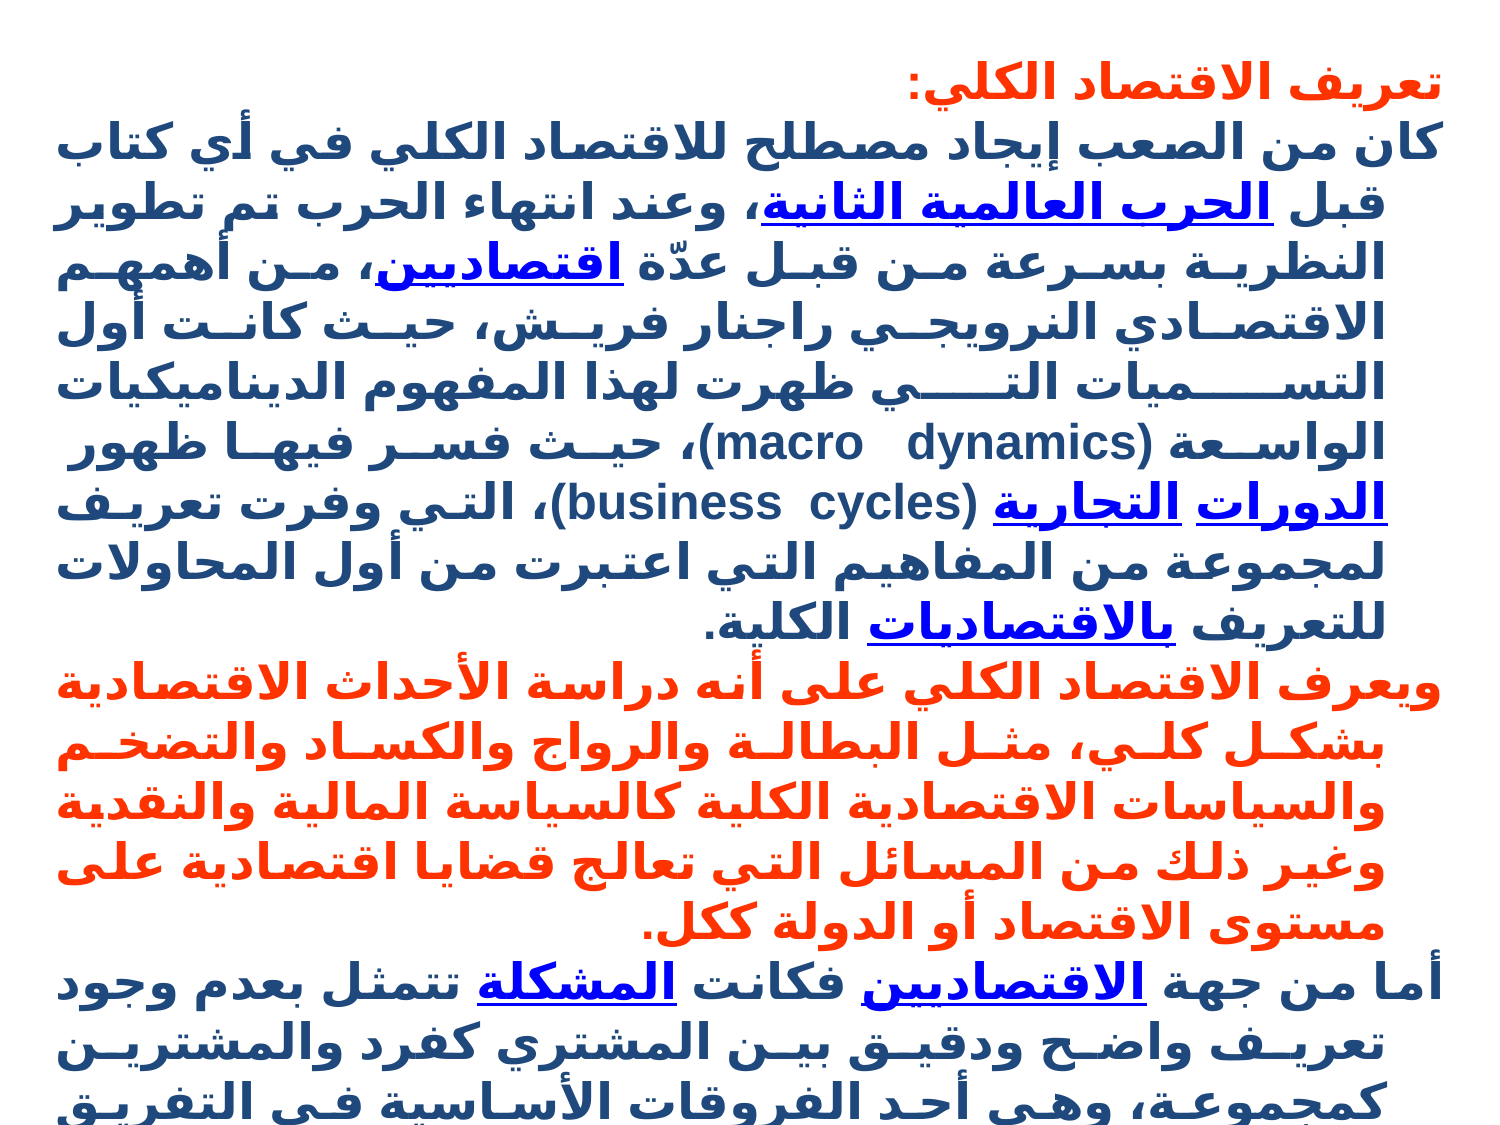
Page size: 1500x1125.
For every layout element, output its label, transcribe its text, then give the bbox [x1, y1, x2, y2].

text_box تعريف الاقتصاد الكلي: كان من الصعب إيجاد مصطلح للاقتصاد الكلي في أي كتاب قبل الحرب العالمية الثانية، وعند انتهاء الحرب تم تطوير النظرية بسرعة من قبل عدّة اقتصاديين، من أهمهم الاقتصادي النرويجي راجنار فريش، حيث كانت أول التسميات التي ظهرت لهذا المفهوم الديناميكيات الواسعة (macro dynamics)، حيث فسر فيها ظهور الدورات التجارية (business cycles)، التي وفرت تعريف لمجموعة من المفاهيم التي اعتبرت من أول المحاولات للتعريف بالاقتصاديات الكلية. ويعرف الاقتصاد الكلي على أنه دراسة الأحداث الاقتصادية بشكل كلي، مثل البطالة والرواج والكساد والتضخم والسياسات الاقتصادية الكلية كالسياسة المالية والنقدية وغير ذلك من المسائل التي تعالج قضايا اقتصادية على مستوى الاقتصاد أو الدولة ككل. أما من جهة الاقتصاديين فكانت المشكلة تتمثل بعدم وجود تعريف واضح ودقيق بين المشتري كفرد والمشترين كمجموعة، وهي أحد الفروقات الأساسية في التفريق بين الاقتصاد الجزئي والكلي، فنجد كارل ماركس (Karl Marx) وغيره من الاقتصاديين كانت تنقصهم الأدوات الكافية من معلومات إحصائية وإستبانية تحدد ماهيه هذه الفروقات. [41, 42, 1459, 1125]
